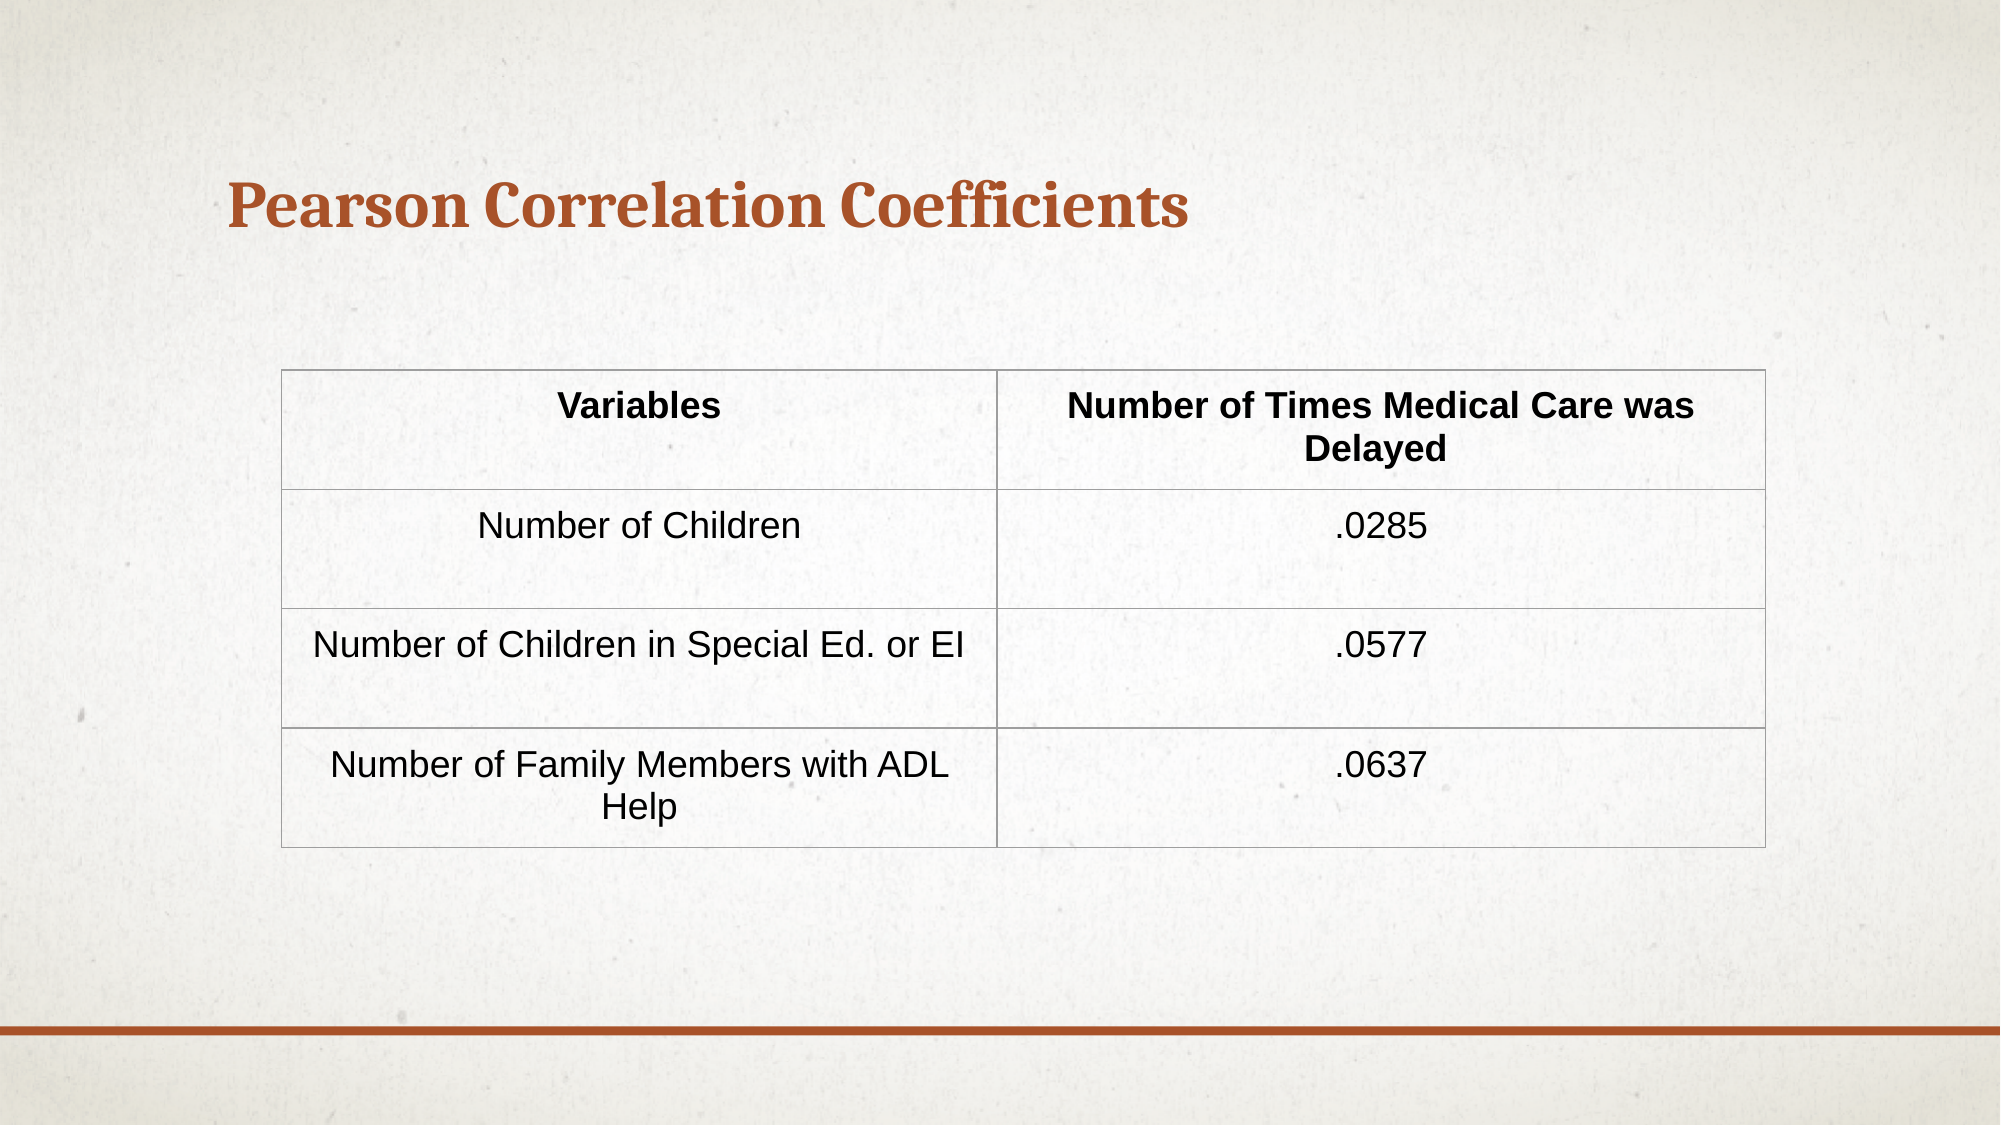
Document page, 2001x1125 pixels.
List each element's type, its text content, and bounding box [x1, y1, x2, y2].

picture [0, 0, 2001, 1125]
table_header Number of Times Medical Care was Delayed [998, 371, 1765, 489]
table_cell Number of Children in Special Ed. or EI [282, 609, 996, 727]
table_cell Number of Family Members with ADL Help [282, 729, 996, 847]
table_header Variables [282, 371, 996, 489]
table_cell .0637 [998, 729, 1765, 847]
table_cell .0285 [998, 490, 1765, 608]
table_cell .0577 [998, 609, 1765, 727]
title Pearson Correlation Coefficients [212, 62, 1788, 250]
table_cell Number of Children [282, 490, 996, 608]
